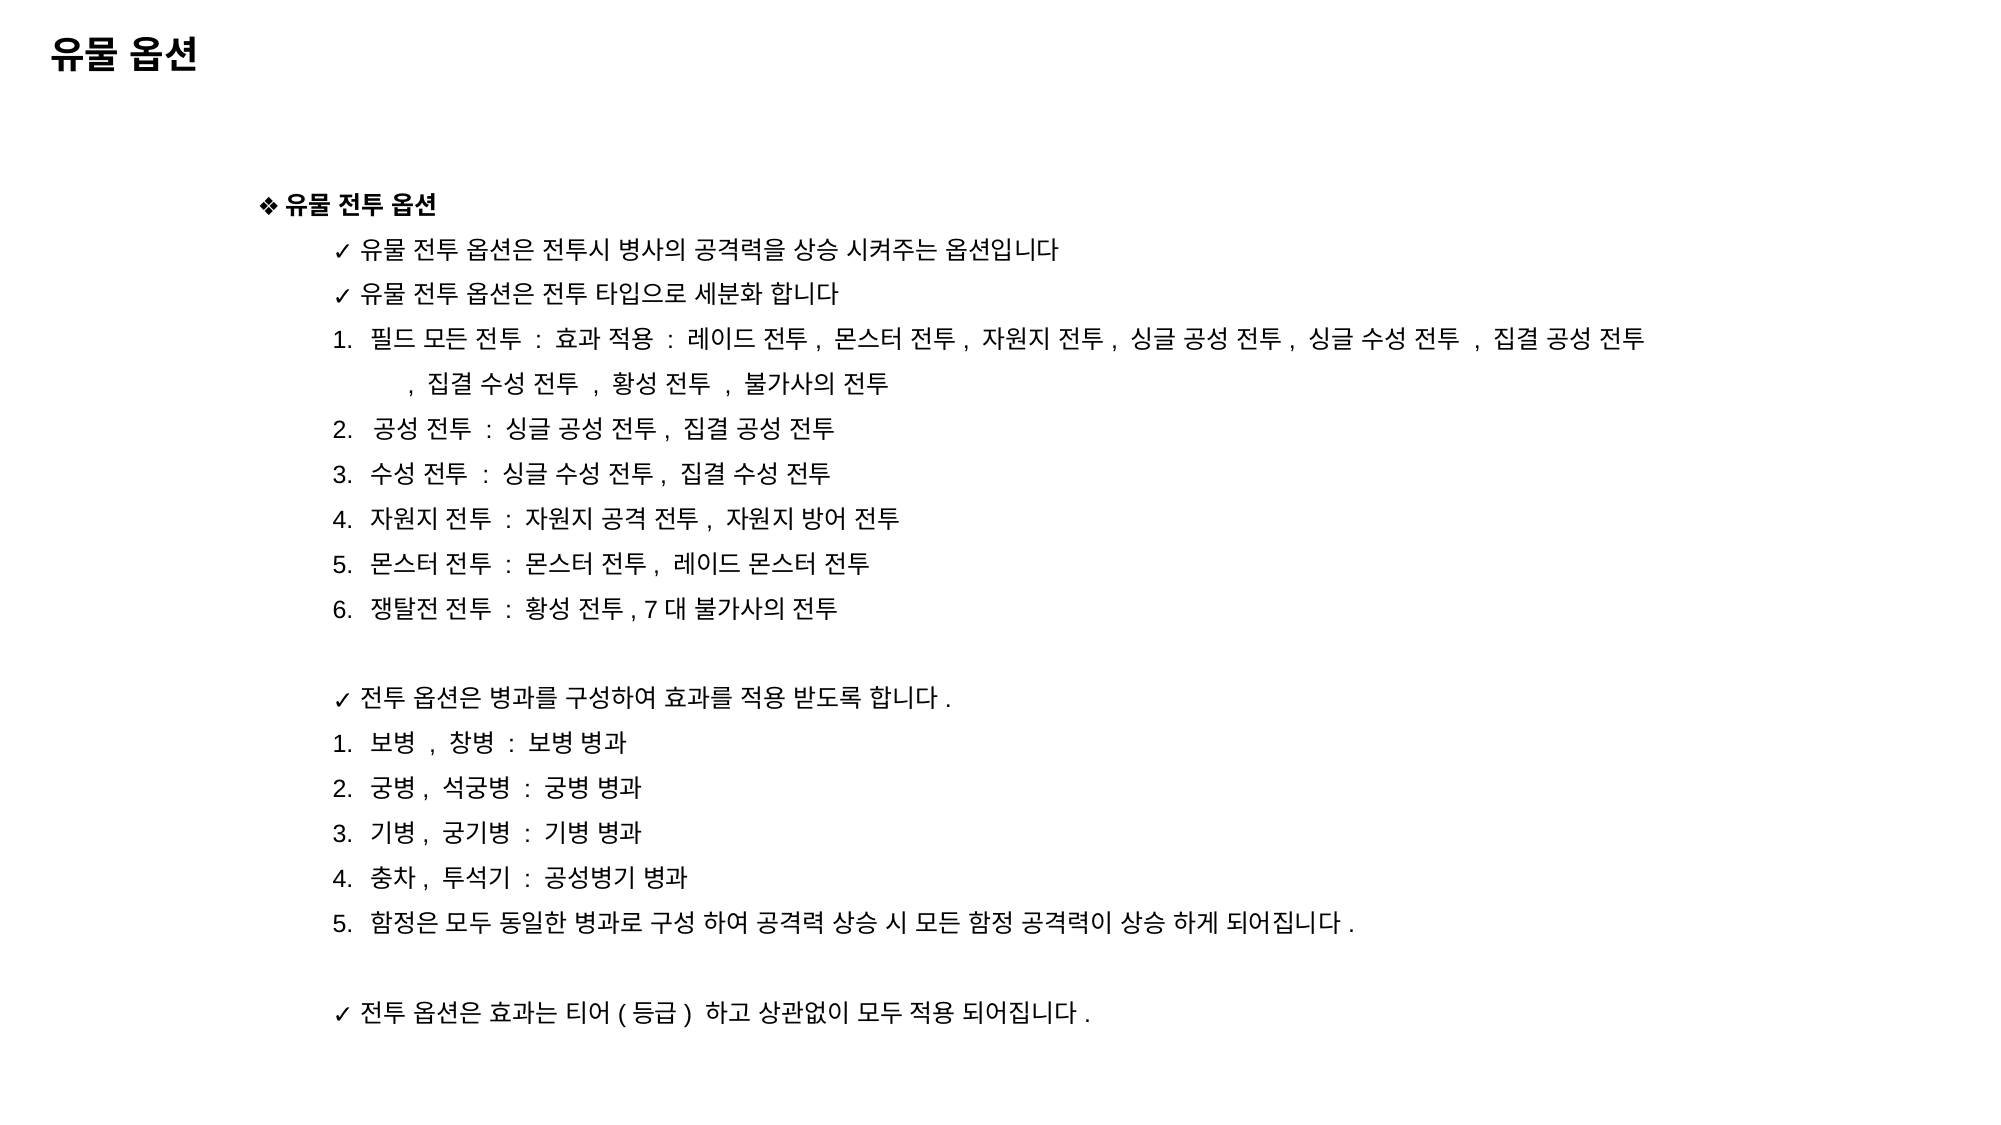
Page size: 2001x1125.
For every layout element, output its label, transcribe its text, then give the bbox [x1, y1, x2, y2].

text_box 유물 옵션 [35, 23, 231, 84]
text_box 유물 전투 옵션 유물 전투 옵션은 전투시 병사의 공격력을 상승 시켜주는 옵션입니다 유물 전투 옵션은 전투 타입으로 세분화 합니다 필드 모든 전투 : 효과 적용 : 레이드 전투, 몬스터 전투, 자원지 전투, 싱글 공성 전투, 싱글 수성 전투 , 집결 공성 전투 , 집결 수성 전투 , 황성 전투 , 불가사의 전투 2. 공성 전투 : 싱글 공성 전투, 집결 공성 전투 수성 전투 : 싱글 수성 전투, 집결 수성 전투 자원지 전투 : 자원지 공격 전투, 자원지 방어 전투 몬스터 전투 : 몬스터 전투, 레이드 몬스터 전투 쟁탈전 전투 : 황성 전투, 7대 불가사의 전투 전투 옵션은 병과를 구성하여 효과를 적용 받도록 합니다. 보병 , 창병 : 보병 병과 궁병, 석궁병 : 궁병 병과 기병, 궁기병 : 기병 병과 충차, 투석기 : 공성병기 병과 함정은 모두 동일한 병과로 구성 하여 공격력 상승 시 모든 함정 공격력이 상승 하게 되어집니다. 전투 옵션은 효과는 티어(등급) 하고 상관없이 모두 적용 되어집니다. [167, 166, 1784, 1046]
